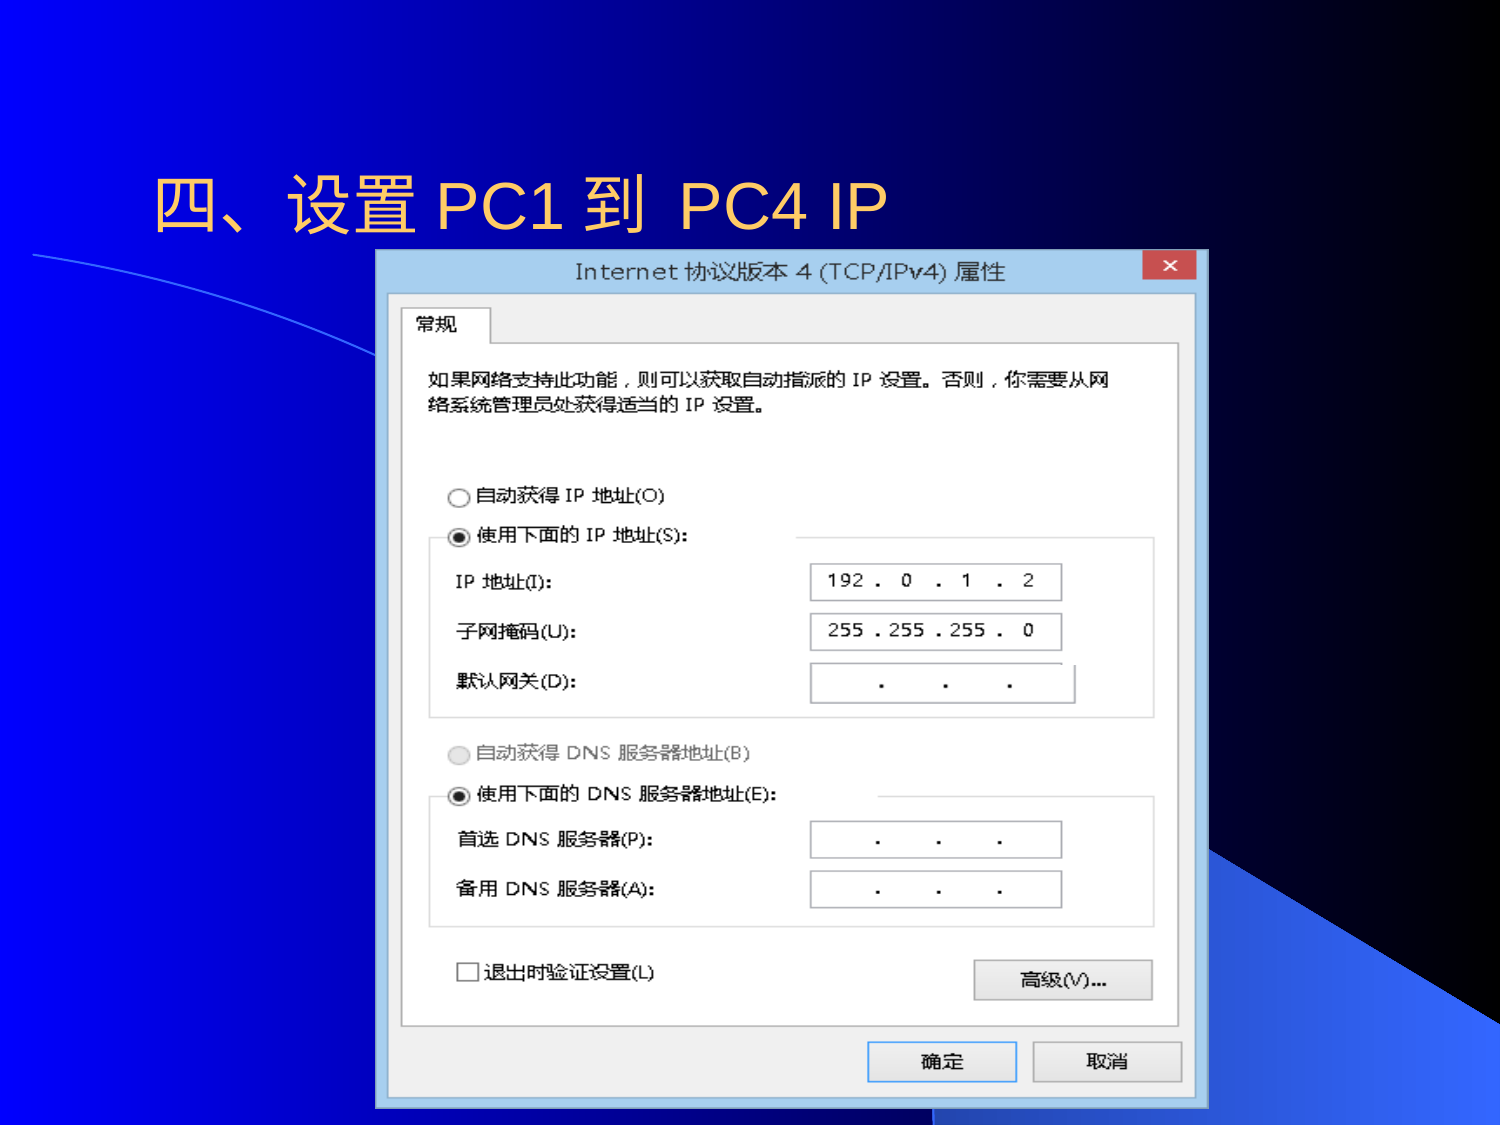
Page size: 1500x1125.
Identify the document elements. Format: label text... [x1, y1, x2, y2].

picture [375, 249, 1209, 1109]
title 四、设置PC1到 PC4 IP [137, 124, 1388, 251]
